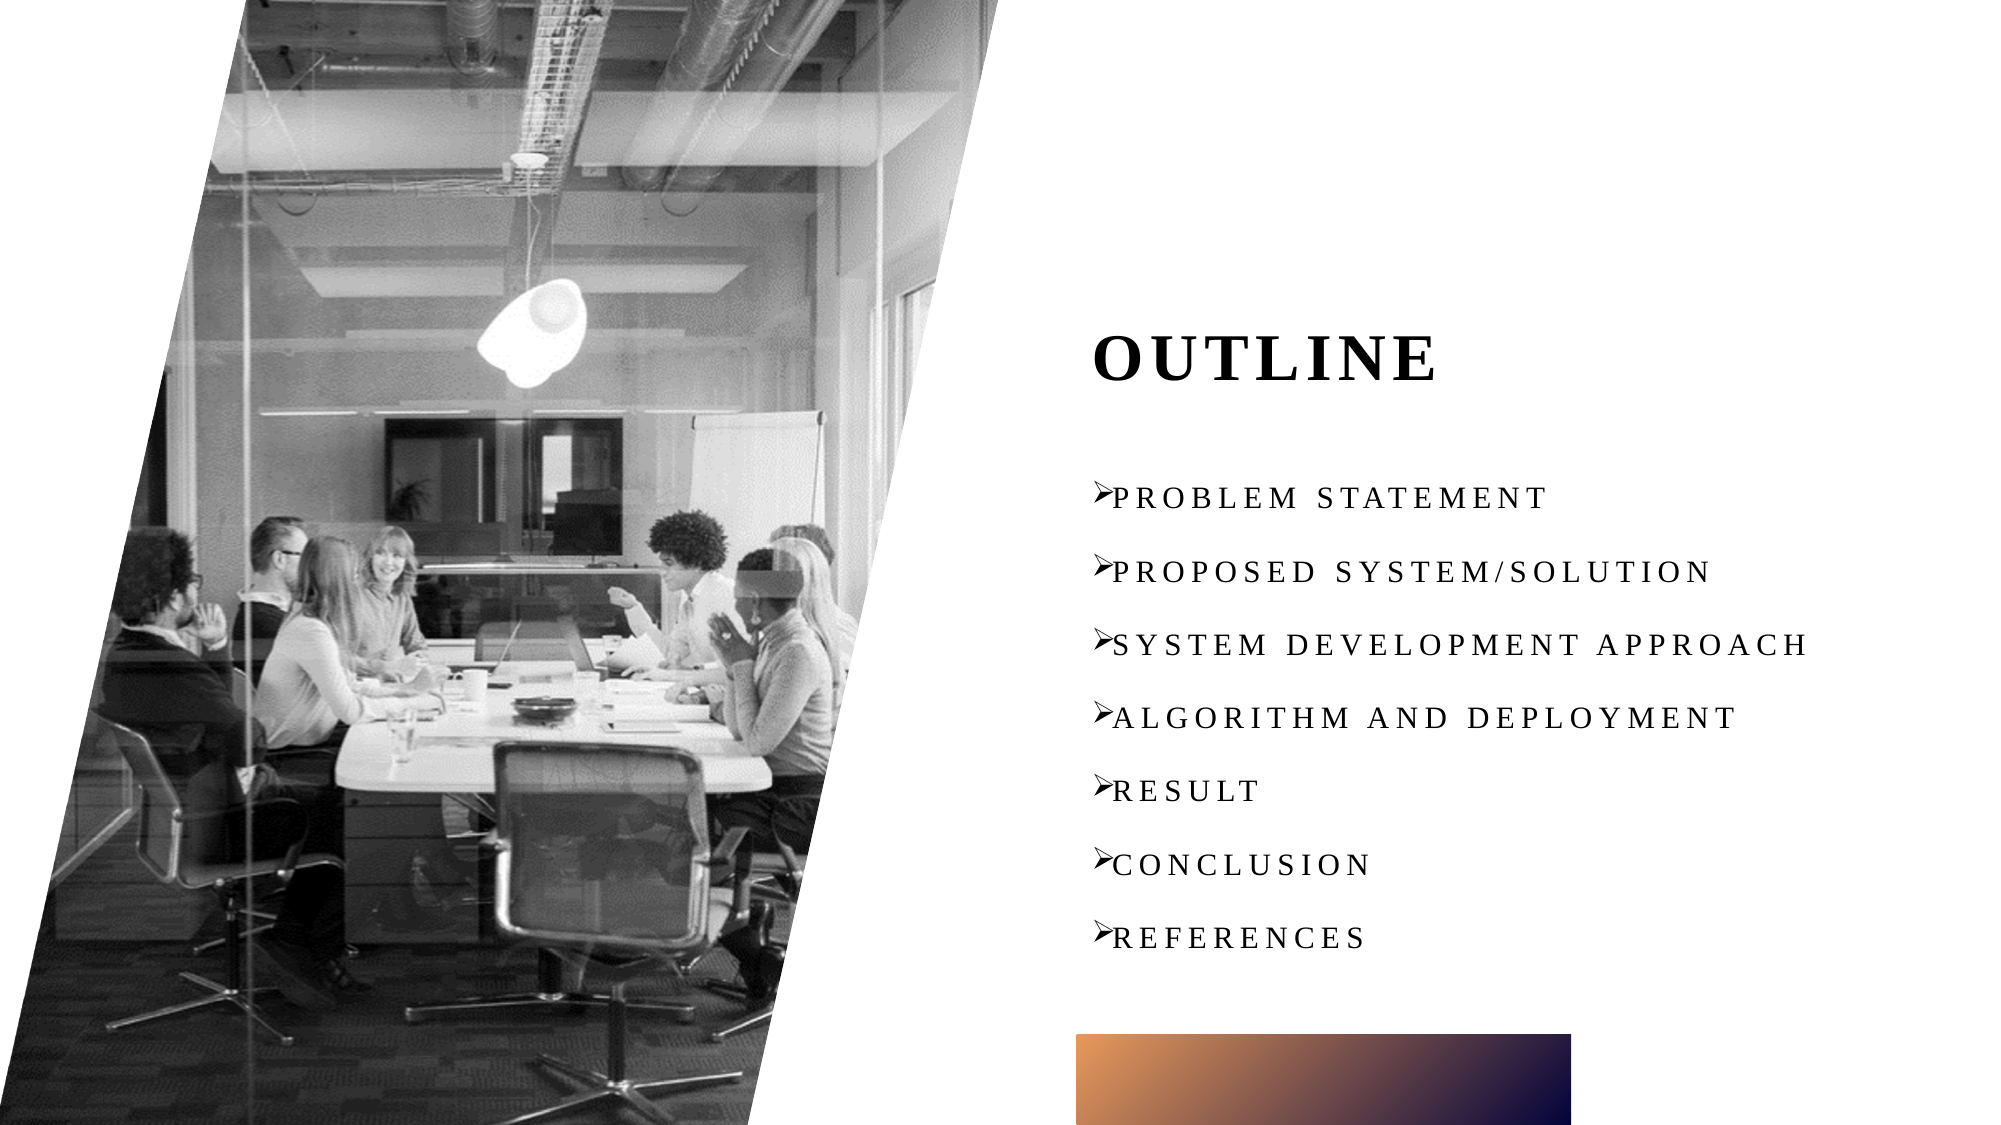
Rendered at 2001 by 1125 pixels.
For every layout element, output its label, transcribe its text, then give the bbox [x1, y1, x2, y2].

title Outline [1076, 75, 1871, 402]
picture [0, 0, 999, 1125]
list Problem Statement Proposed System/Solution System Development Approach Algorithm and Deployment Result Conclusion References [1076, 451, 1871, 966]
